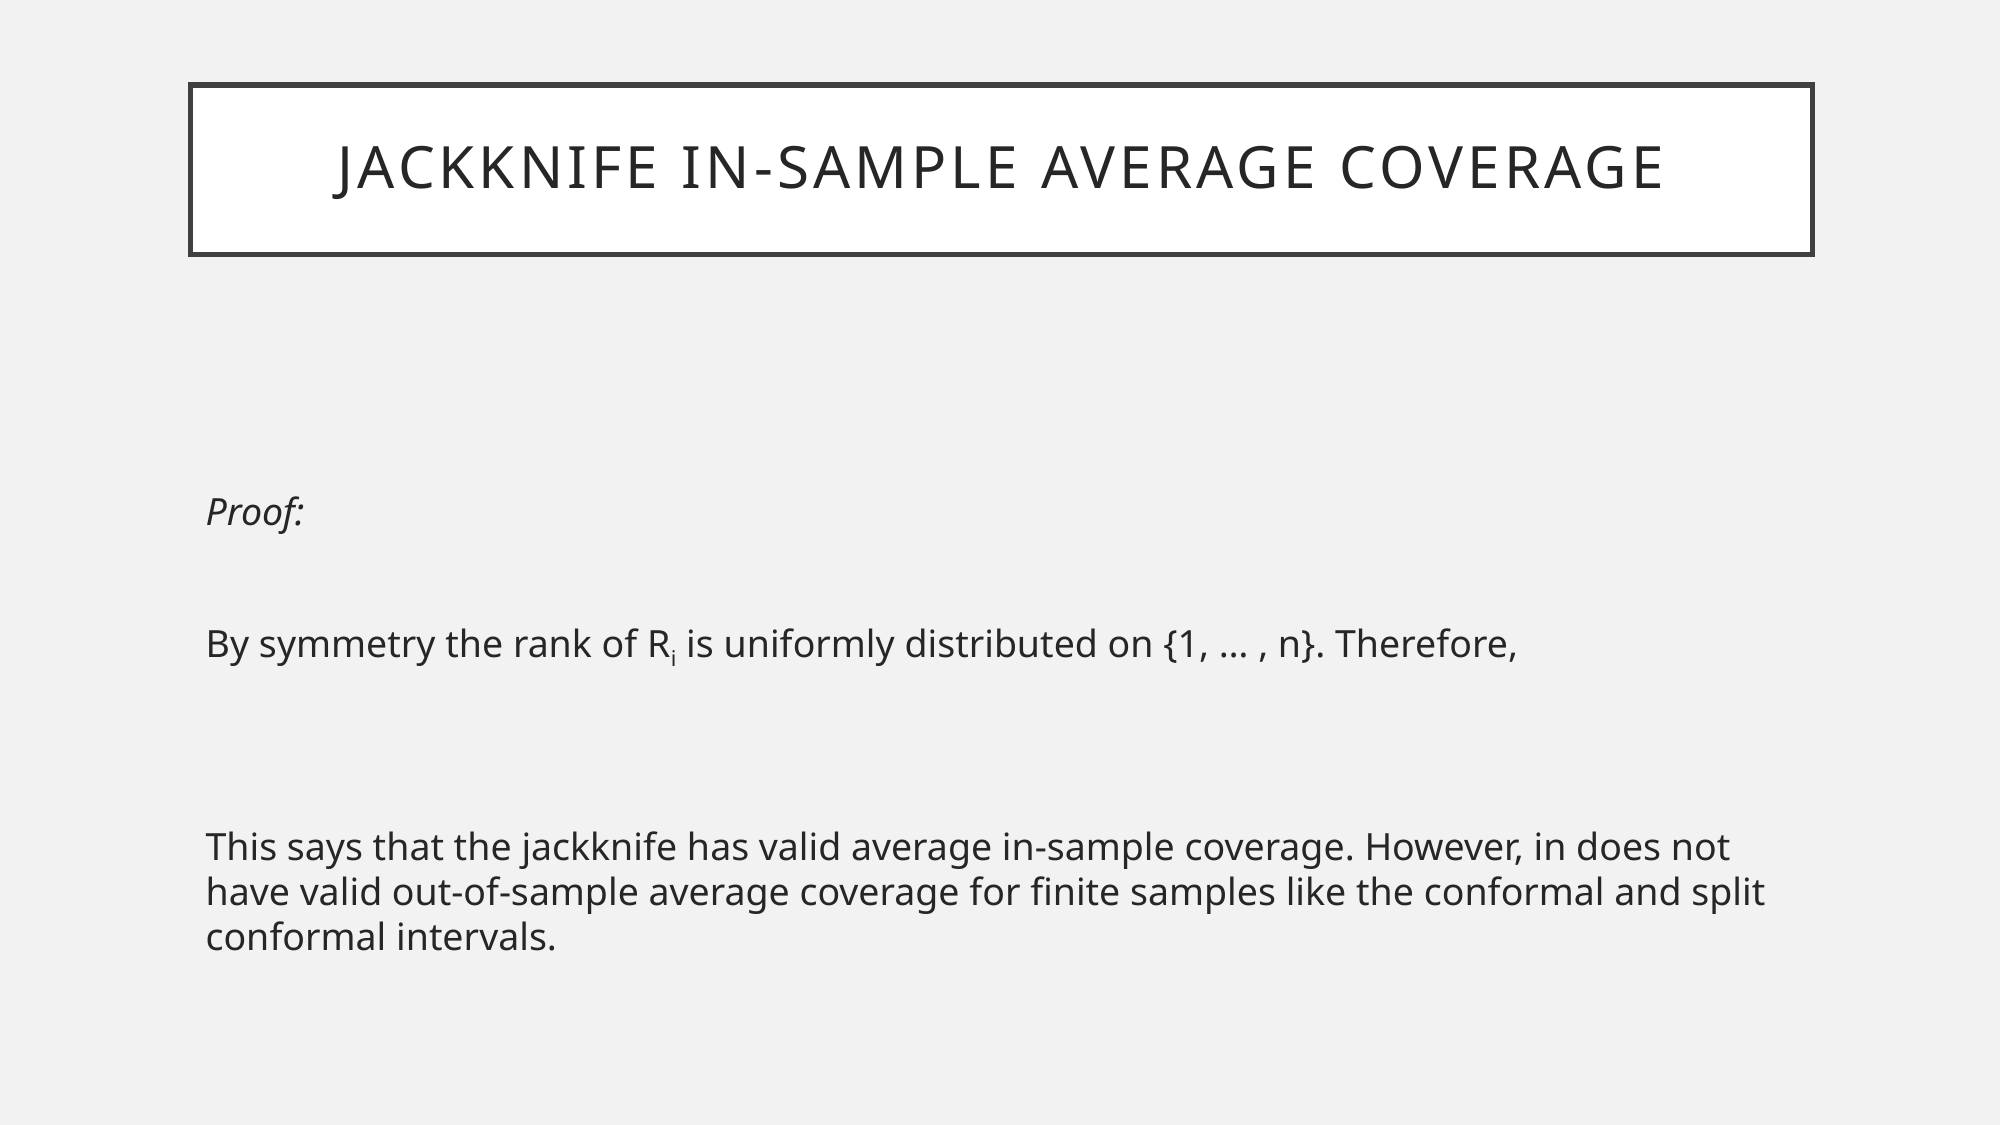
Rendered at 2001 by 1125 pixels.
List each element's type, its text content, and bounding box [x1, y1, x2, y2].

text_box Jackknife In-Sample Average Coverage [190, 84, 1813, 255]
